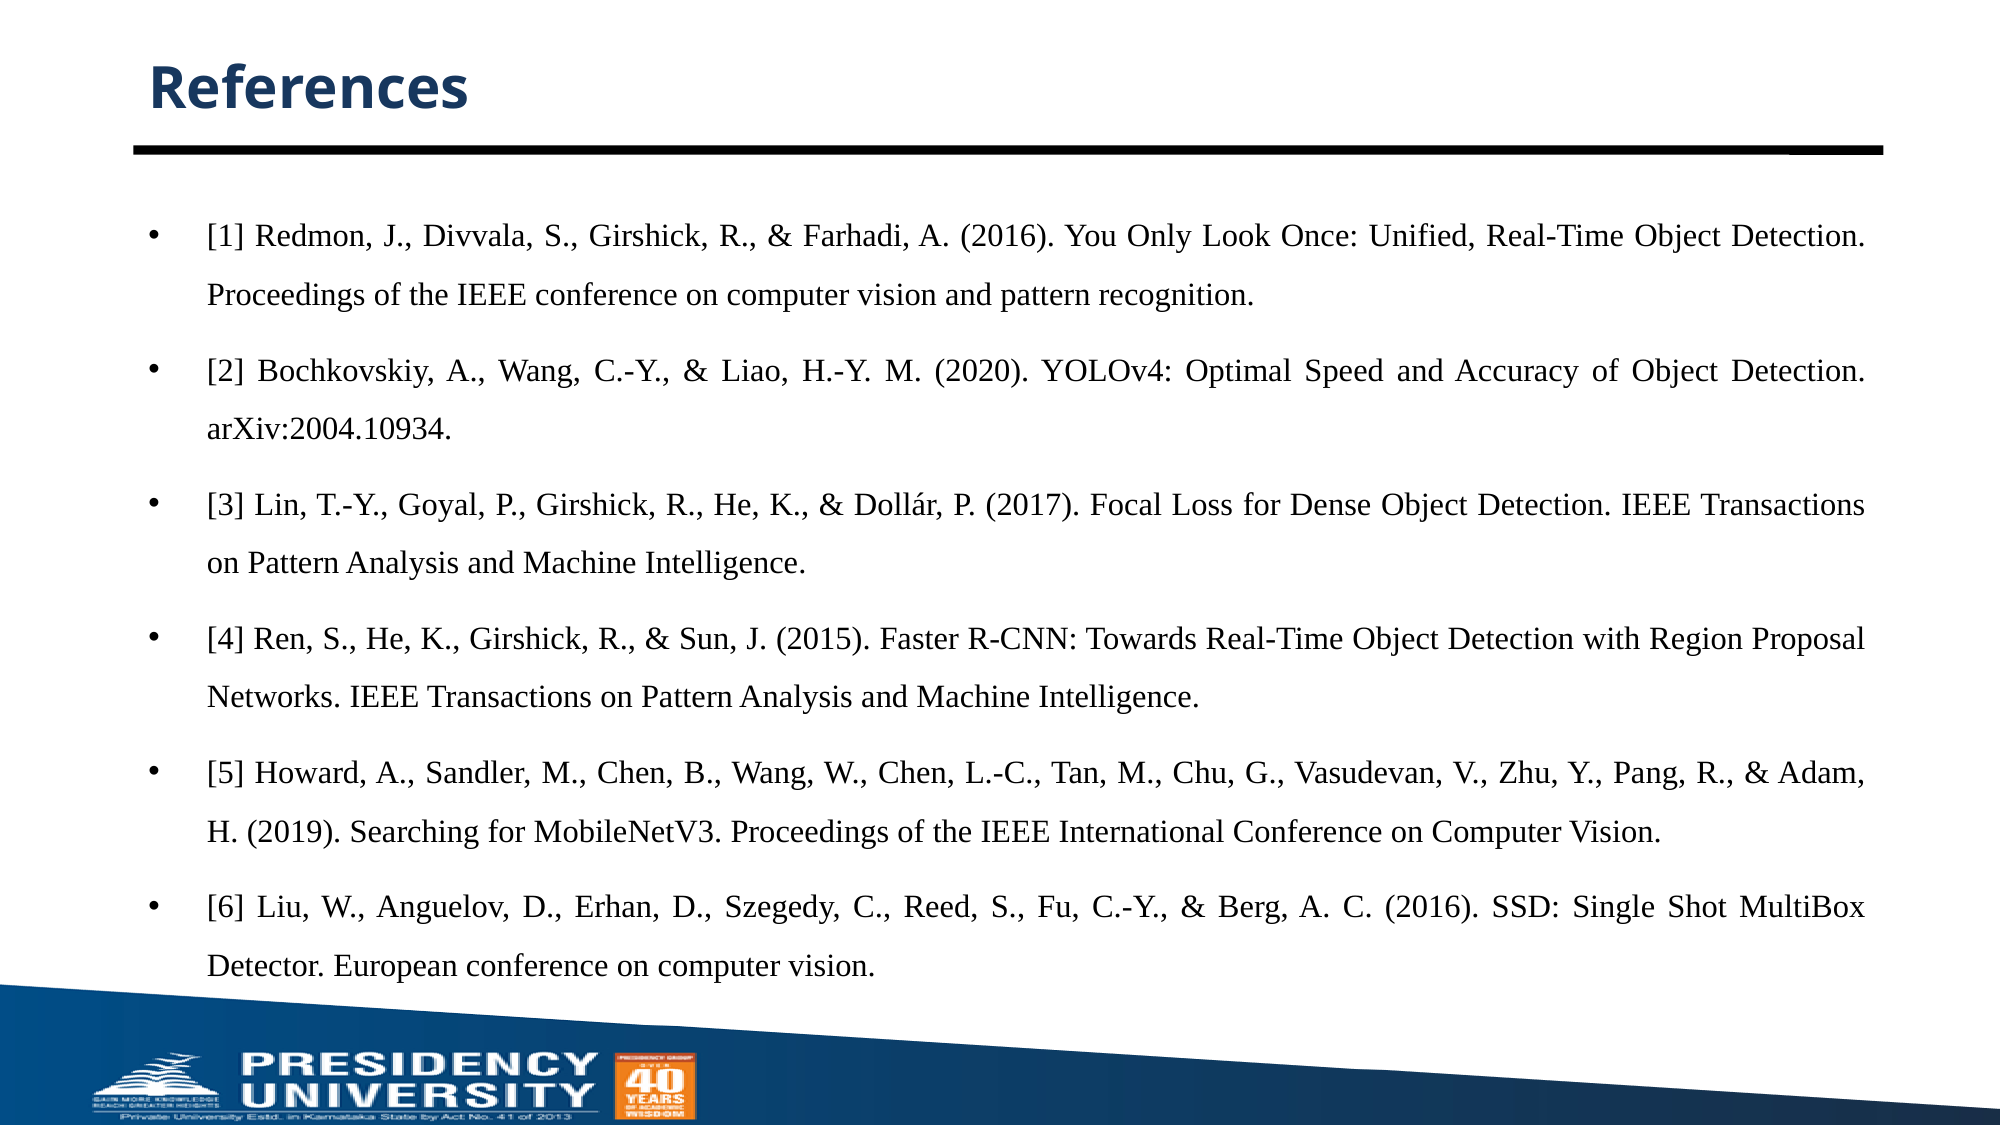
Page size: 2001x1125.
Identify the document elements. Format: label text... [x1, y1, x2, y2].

title References [133, 45, 1884, 125]
list [1] Redmon, J., Divvala, S., Girshick, R., & Farhadi, A. (2016). You Only Look Once: Unified, Real-Time Object Detection. Proceedings of the IEEE conference on computer vision and pattern recognition. [2] Bochkovskiy, A., Wang, C.-Y., & Liao, H.-Y. M. (2020). YOLOv4: Optimal Speed and Accuracy of Object Detection. arXiv:2004.10934. [3] Lin, T.-Y., Goyal, P., Girshick, R., He, K., & Dollár, P. (2017). Focal Loss for Dense Object Detection. IEEE Transactions on Pattern Analysis and Machine Intelligence. [4] Ren, S., He, K., Girshick, R., & Sun, J. (2015). Faster R-CNN: Towards Real-Time Object Detection with Region Proposal Networks. IEEE Transactions on Pattern Analysis and Machine Intelligence. [5] Howard, A., Sandler, M., Chen, B., Wang, W., Chen, L.-C., Tan, M., Chu, G., Vasudevan, V., Zhu, Y., Pang, R., & Adam, H. (2019). Searching for MobileNetV3. Proceedings of the IEEE International Conference on Computer Vision. [6] Liu, W., Anguelov, D., Erhan, D., Szegedy, C., Reed, S., Fu, C.-Y., & Berg, A. C. (2016). SSD: Single Shot MultiBox Detector. European conference on computer vision. [133, 187, 1884, 1000]
picture [0, 982, 2000, 1125]
